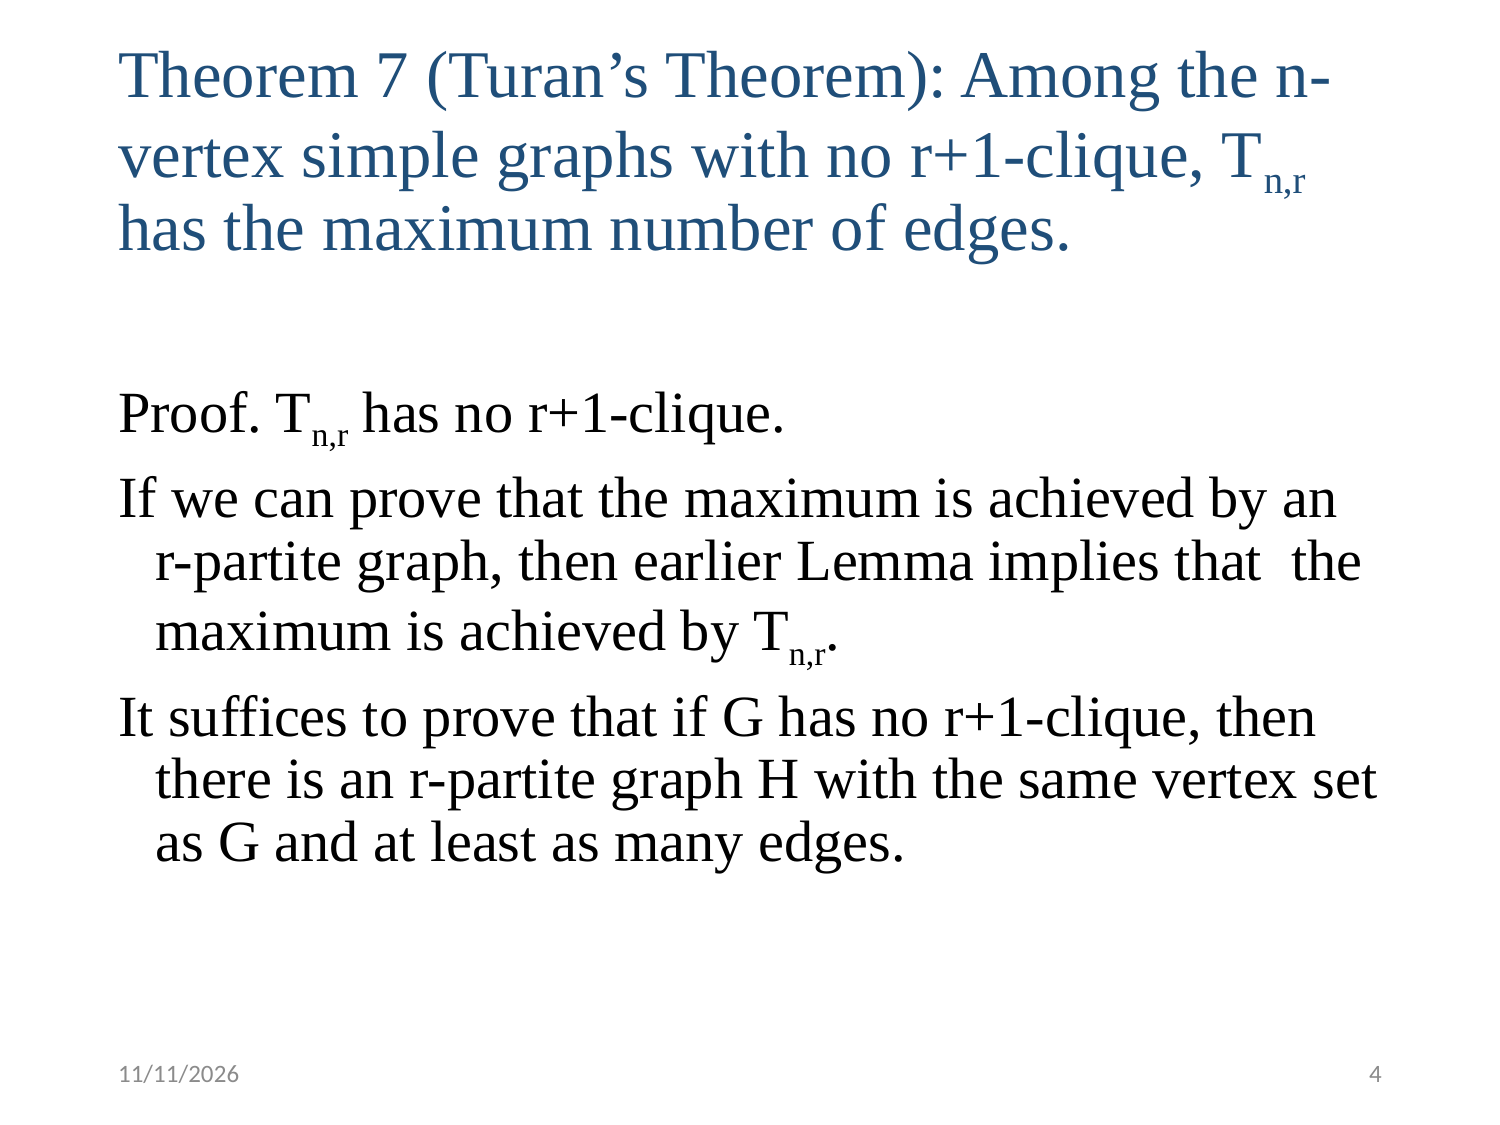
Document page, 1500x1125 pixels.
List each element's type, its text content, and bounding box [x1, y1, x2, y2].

list Proof. Tn,r has no r+1-clique. If we can prove that the maximum is achieved by an r-partite graph, then earlier Lemma implies that the maximum is achieved by Tn,r. It suffices to prove that if G has no r+1-clique, then there is an r-partite graph H with the same vertex set as G and at least as many edges. [103, 367, 1397, 1014]
slide_number 4 [1059, 1042, 1397, 1103]
title Theorem 7 (Turan’s Theorem): Among the n-vertex simple graphs with no r+1-clique, Tn,r has the maximum number of edges. [103, 47, 1397, 338]
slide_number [103, 1042, 441, 1103]
